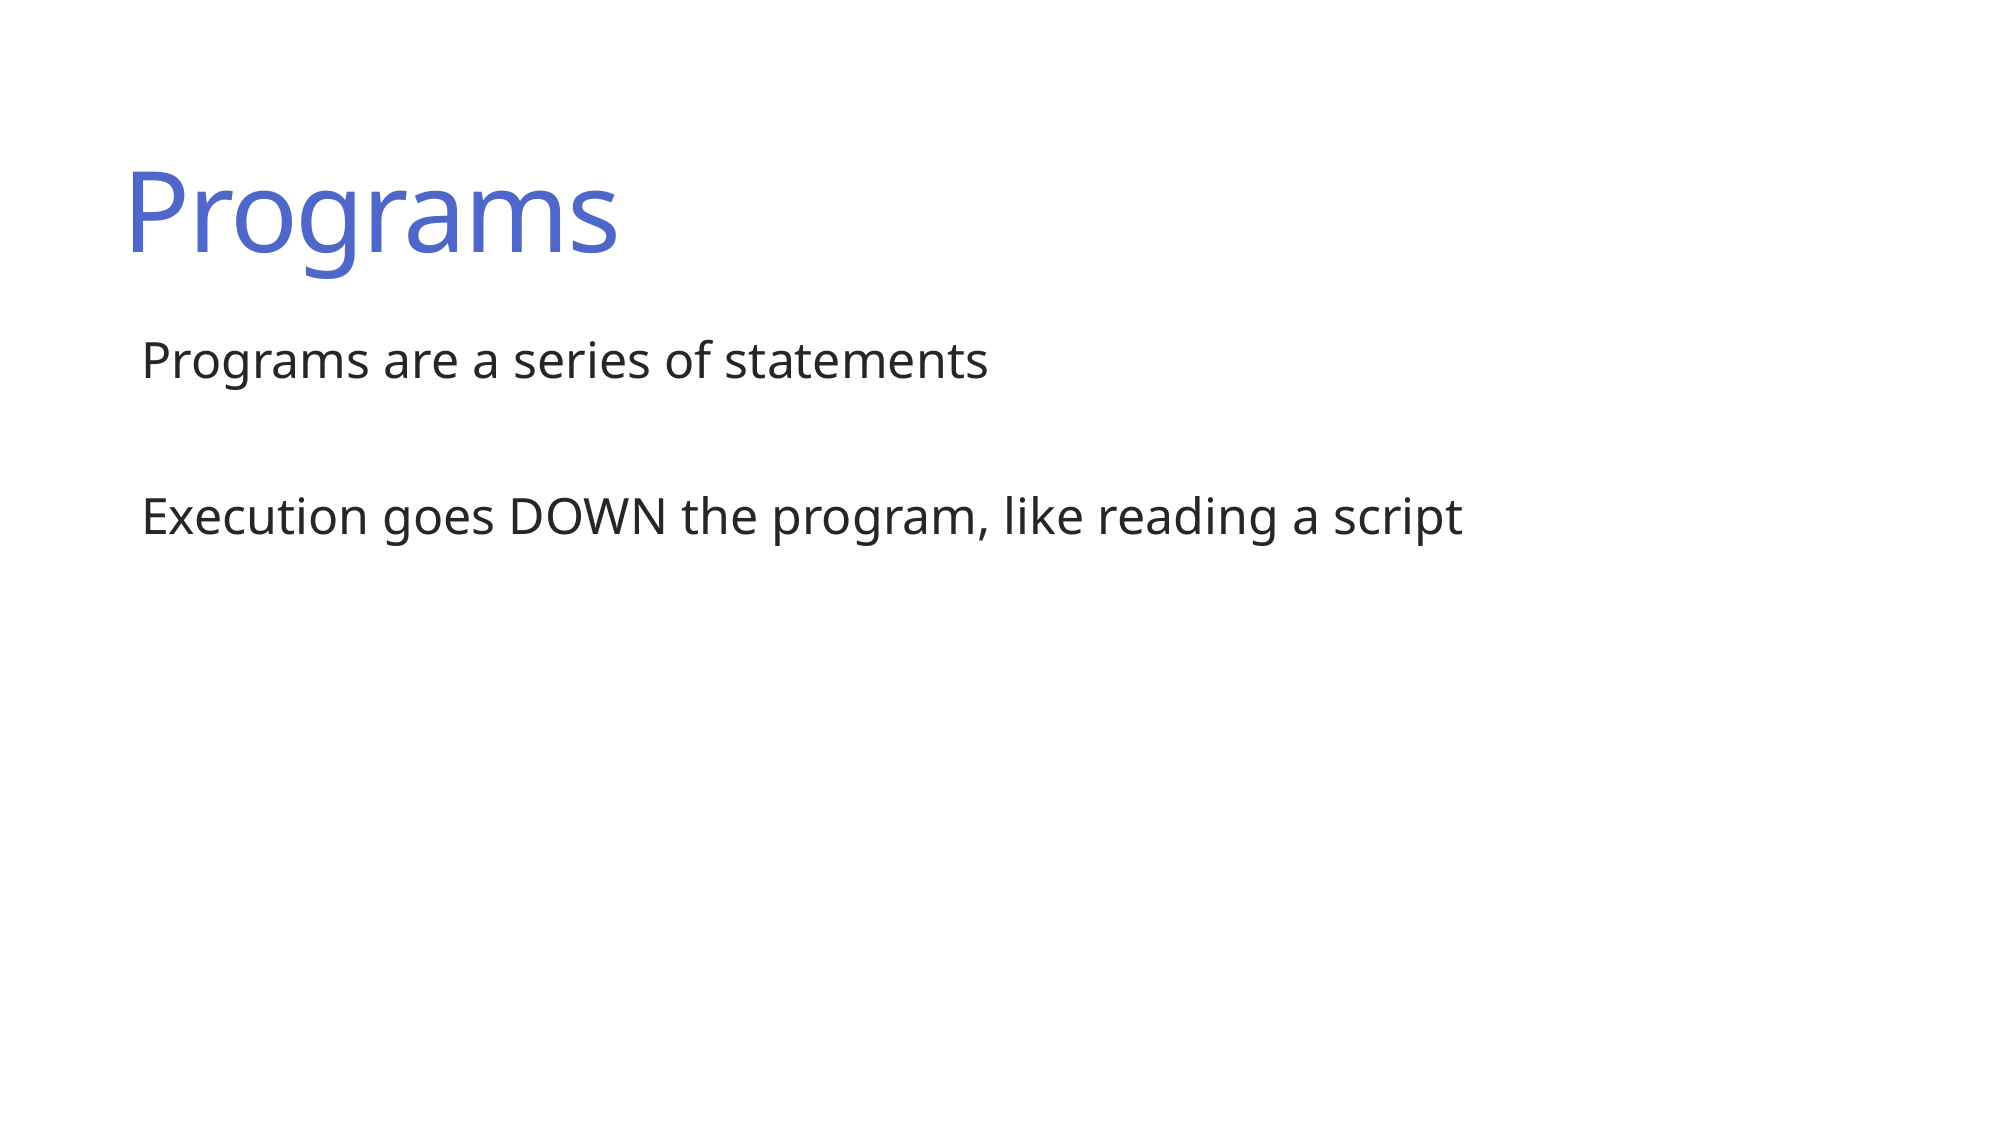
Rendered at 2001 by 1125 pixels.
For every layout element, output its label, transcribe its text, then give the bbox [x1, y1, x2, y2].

title Programs [107, 81, 1875, 354]
list Programs are a series of statements Execution goes DOWN the program, like reading a script [111, 329, 1876, 948]
